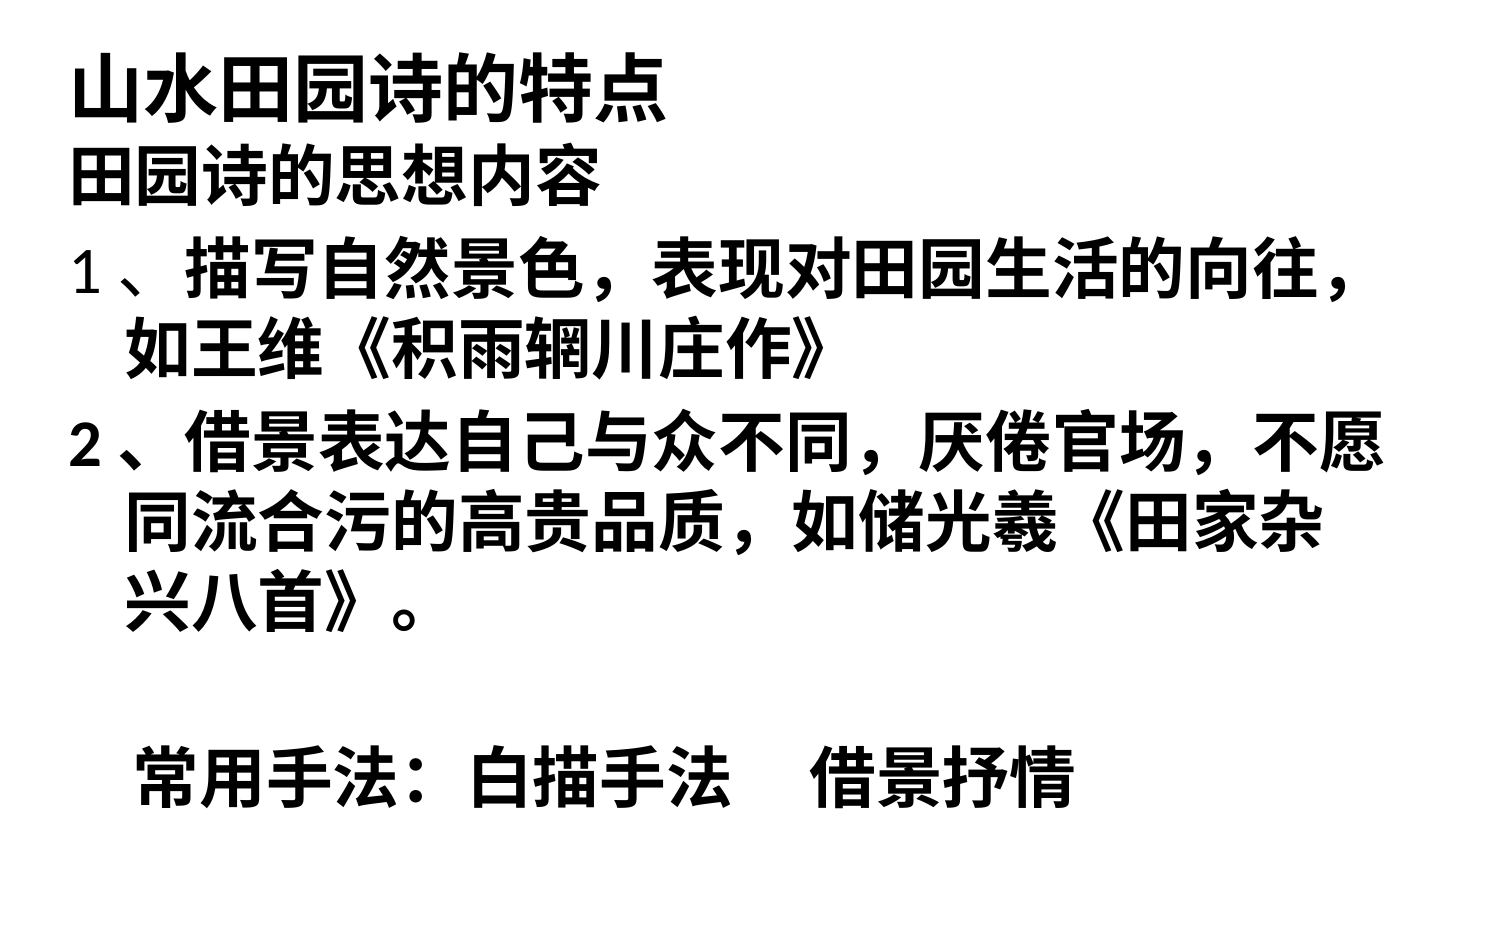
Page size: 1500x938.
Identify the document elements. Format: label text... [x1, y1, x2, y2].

list 田园诗的思想内容 1、描写自然景色，表现对田园生活的向往，如王维《积雨辋川庄作》 2、借景表达自己与众不同，厌倦官场，不愿同流合污的高贵品质，如储光羲《田家杂兴八首》。 [53, 126, 1404, 745]
text_box 常用手法：白描手法 借景抒情 [117, 728, 1092, 824]
title 山水田园诗的特点 [53, 8, 1404, 126]
